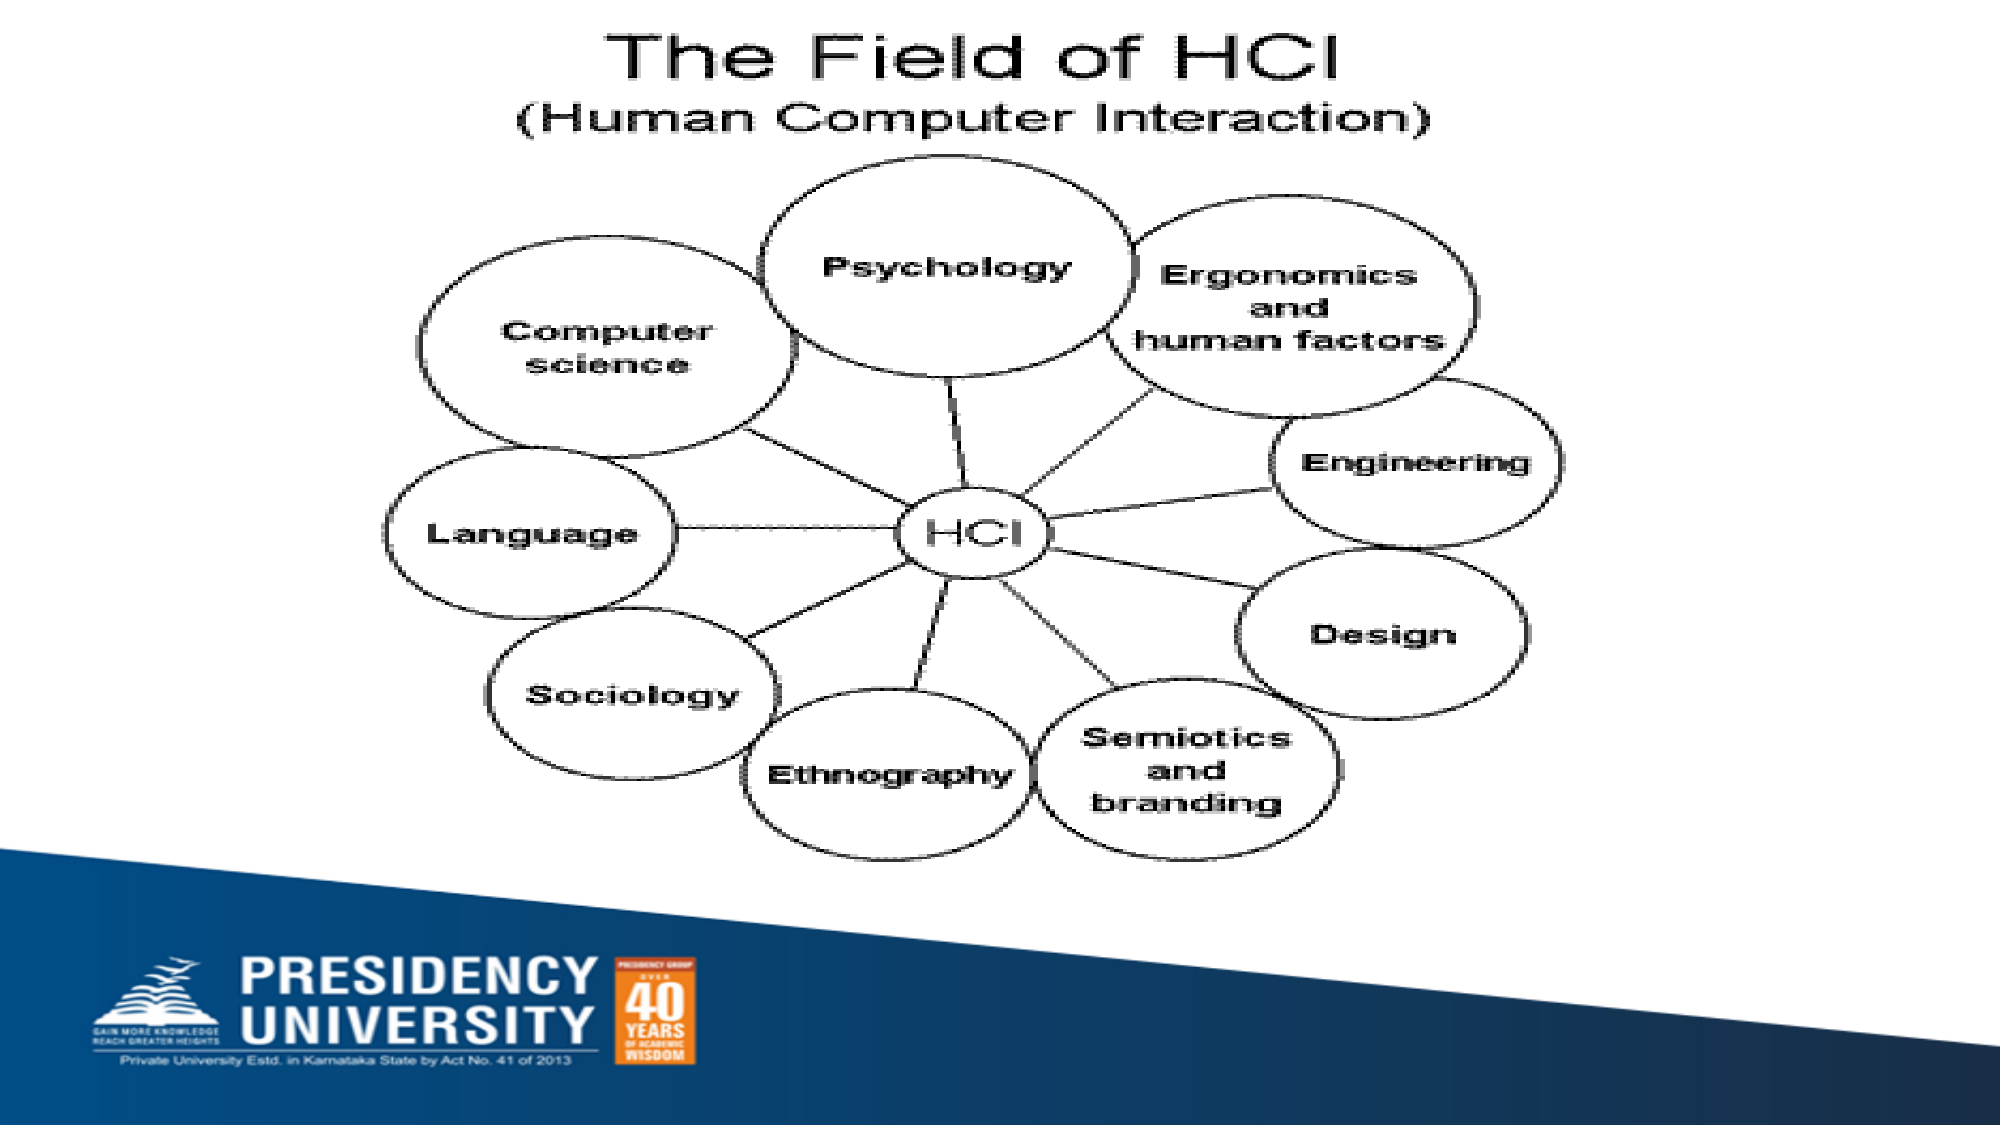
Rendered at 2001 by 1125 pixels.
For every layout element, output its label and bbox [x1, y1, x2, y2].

list [360, 16, 1601, 880]
picture [0, 845, 2000, 1125]
